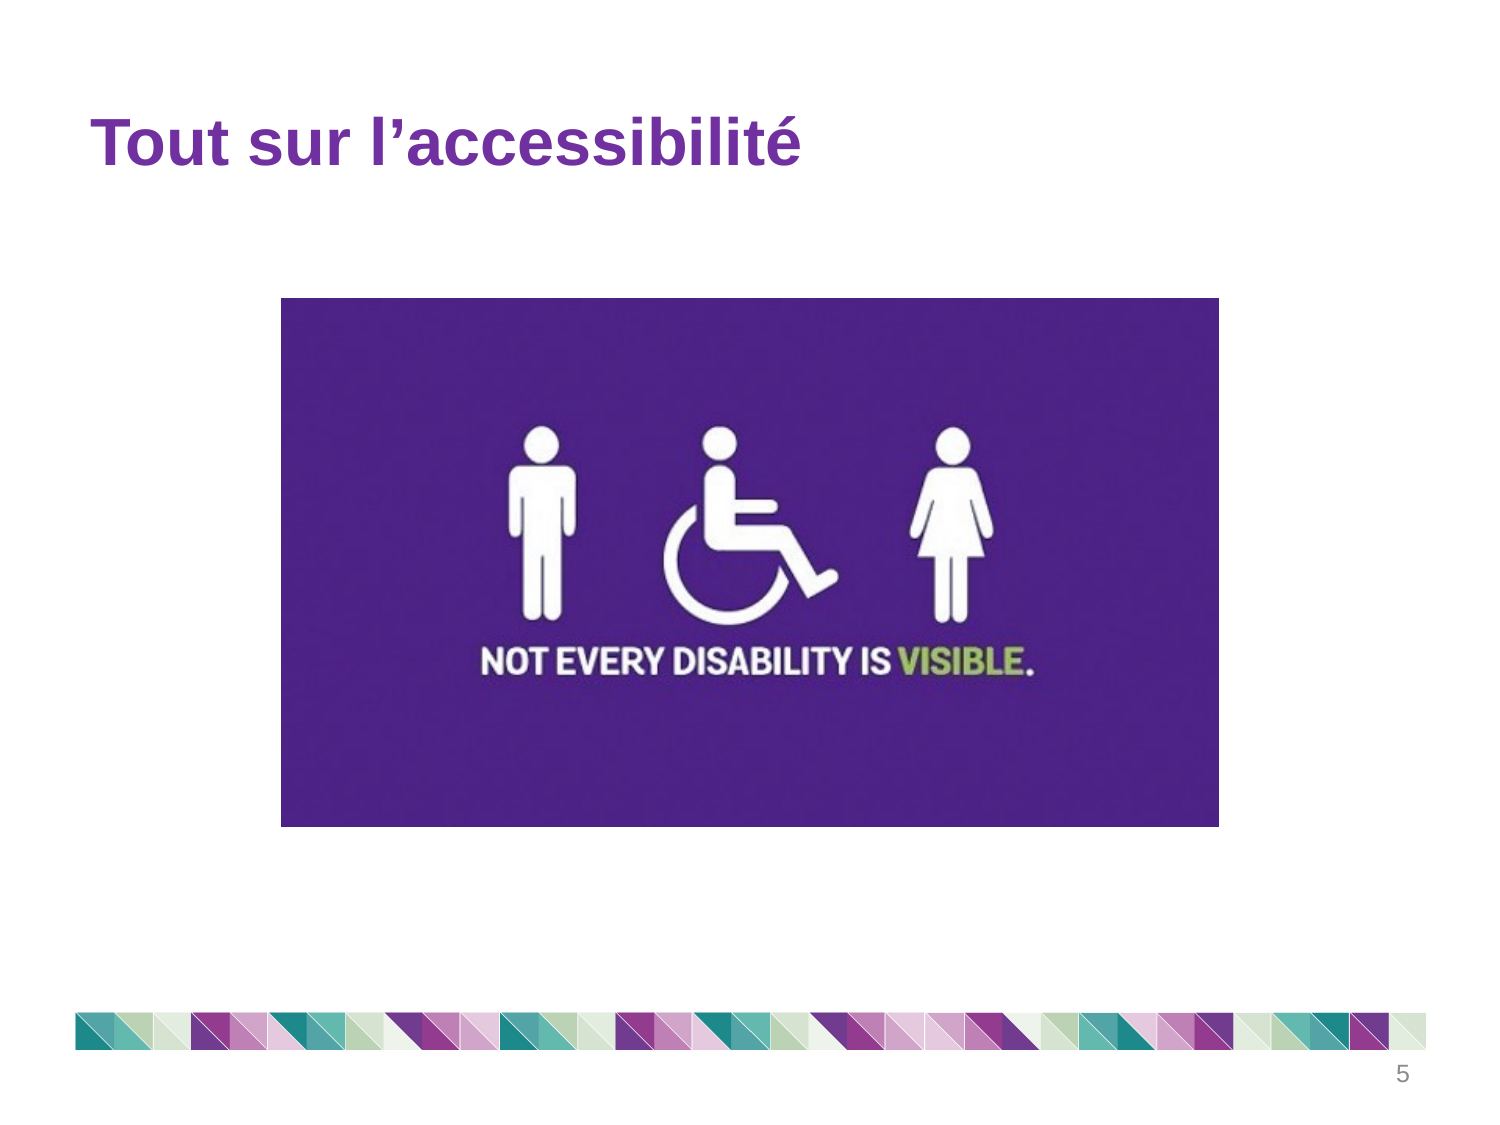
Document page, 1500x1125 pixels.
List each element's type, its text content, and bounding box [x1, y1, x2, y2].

title Tout sur l’accessibilité [75, 45, 1425, 233]
slide_number 5 [1074, 1042, 1425, 1103]
picture [0, 0, 1500, 1125]
